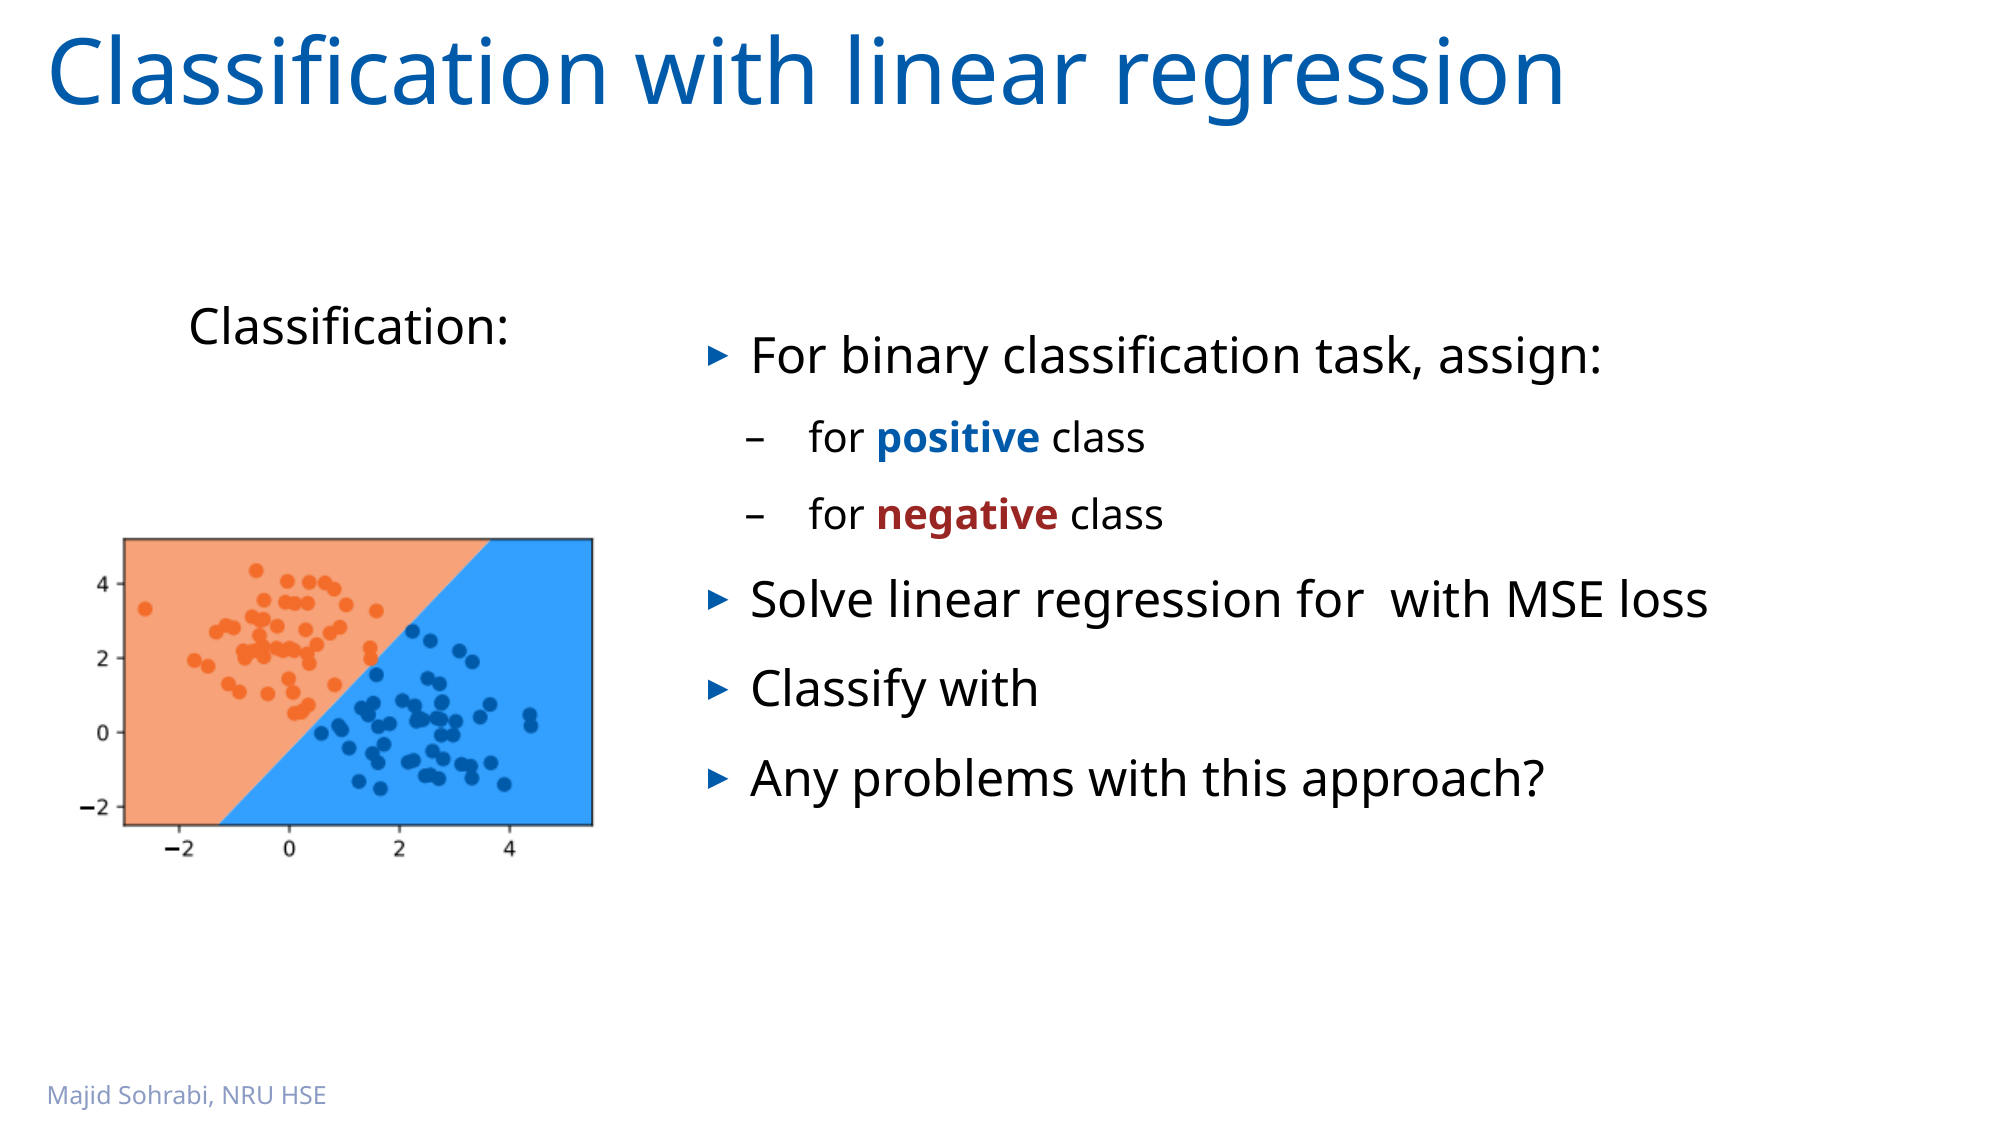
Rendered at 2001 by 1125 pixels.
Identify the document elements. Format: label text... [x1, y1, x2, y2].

picture [49, 494, 650, 870]
footer Majid Sohrabi, NRU HSE [31, 1065, 650, 1125]
title Classification with linear regression [31, 11, 1969, 138]
